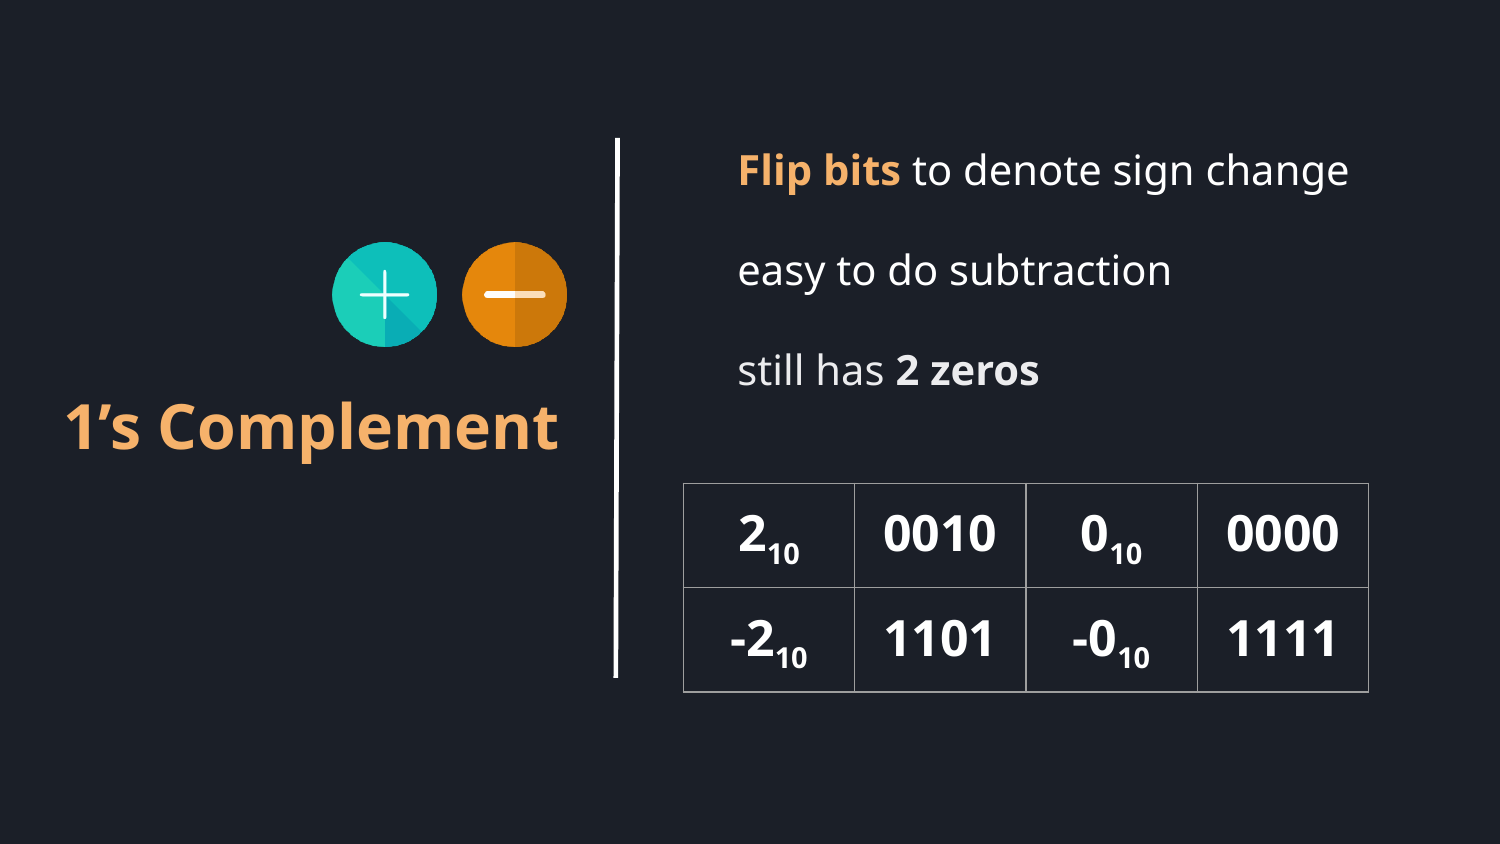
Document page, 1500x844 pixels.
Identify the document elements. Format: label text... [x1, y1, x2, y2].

table_cell -210 [684, 588, 854, 691]
table_header 0010 [855, 484, 1025, 587]
table_cell -010 [1027, 588, 1197, 691]
text_box Flip bits to denote sign change easy to do subtraction still has 2 zeros [722, 128, 1380, 483]
picture [332, 242, 437, 347]
table_cell 1111 [1198, 588, 1368, 691]
table_header 210 [684, 484, 854, 587]
table_header 0000 [1198, 484, 1368, 587]
table_header 010 [1027, 484, 1197, 587]
text_box 1’s Complement [0, 359, 576, 481]
table_cell 1101 [855, 588, 1025, 691]
picture [462, 242, 567, 347]
